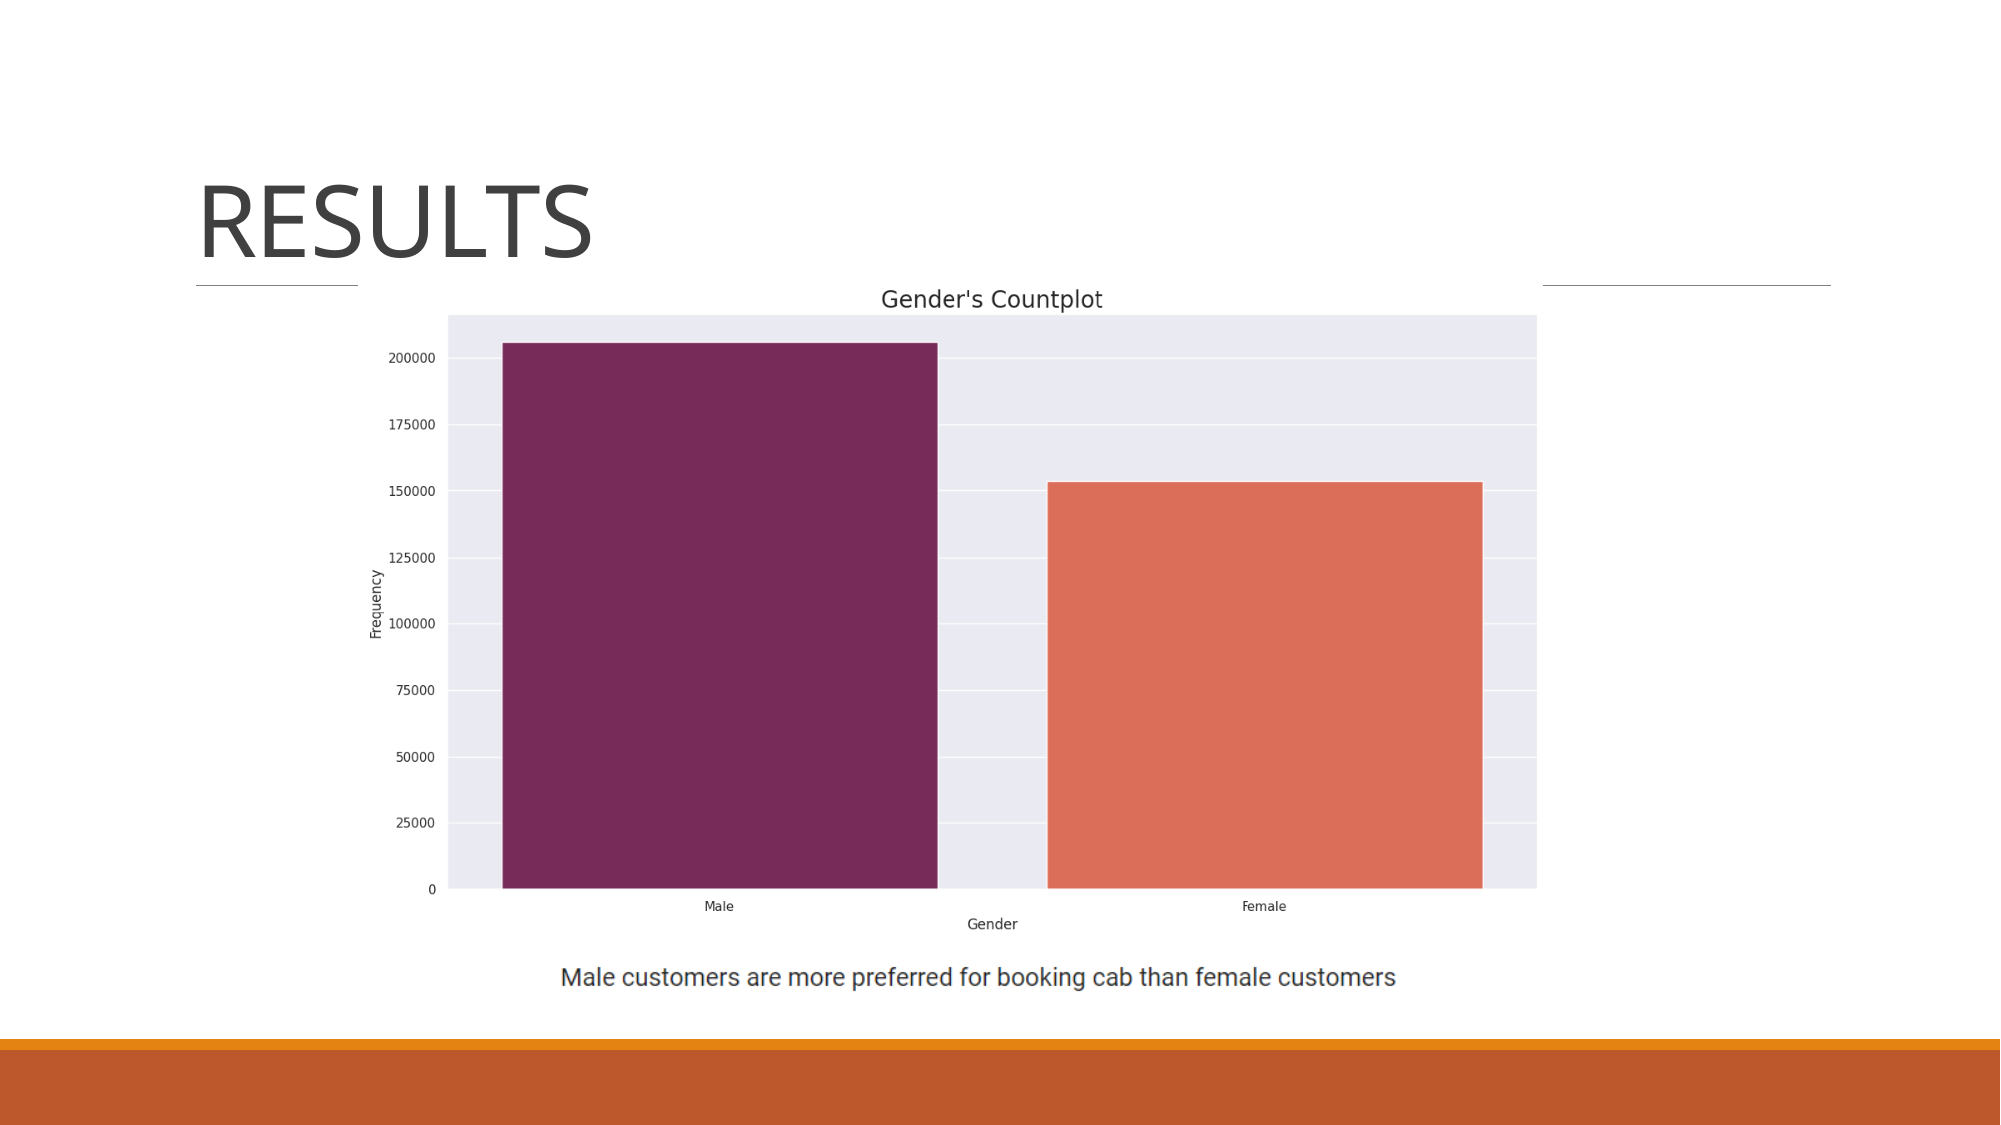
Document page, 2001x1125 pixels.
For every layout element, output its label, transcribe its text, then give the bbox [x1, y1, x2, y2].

picture [358, 284, 1544, 1040]
title RESULTS [180, 47, 1830, 285]
